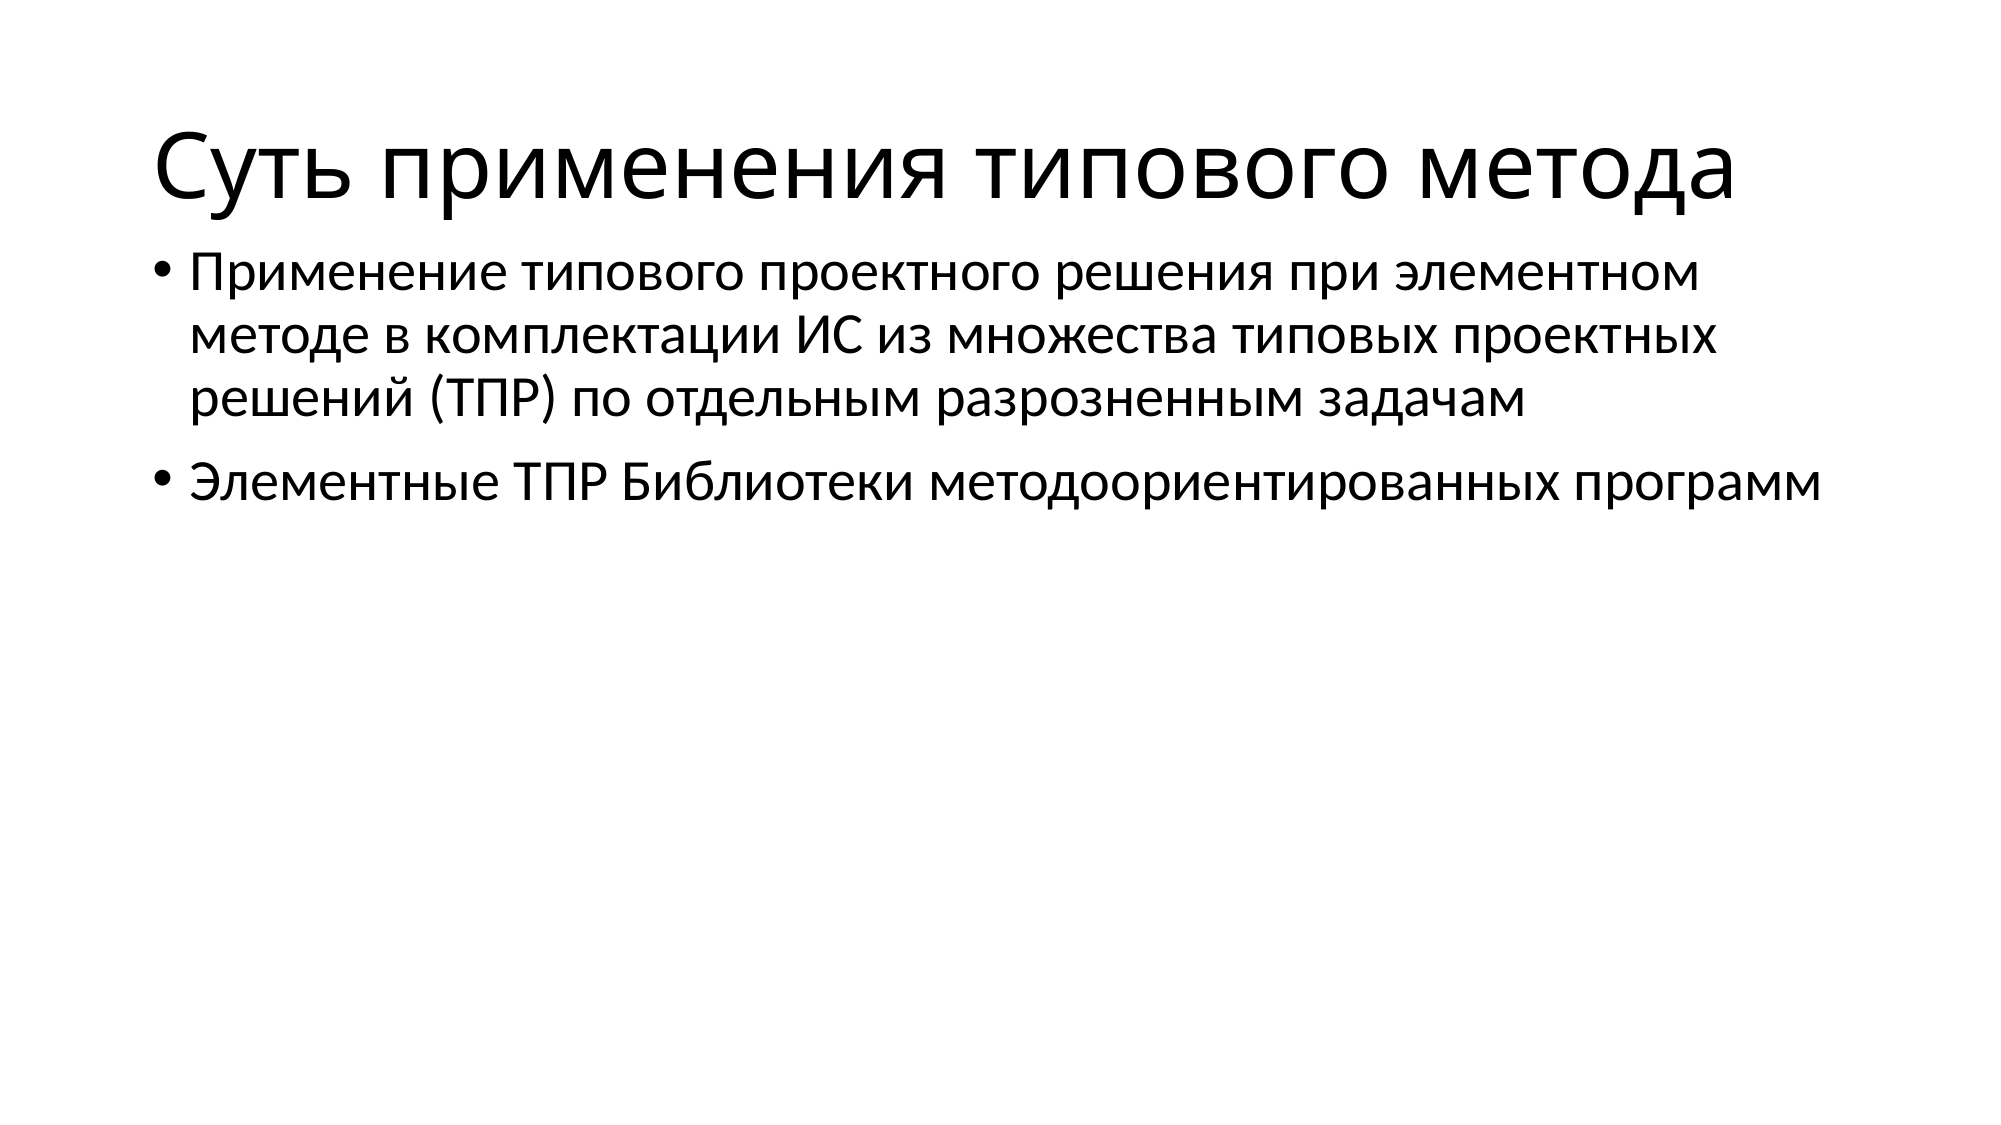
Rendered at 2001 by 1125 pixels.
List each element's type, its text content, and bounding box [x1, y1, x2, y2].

list Применение типового проектного решения при элементном методе в комплектации ИС из множества типовых проектных решений (ТПР) по отдельным разрозненным задачам Элементные ТПР Библиотеки методоориентированных программ [137, 232, 1863, 1014]
title Суть применения типового метода [137, 59, 1863, 232]
